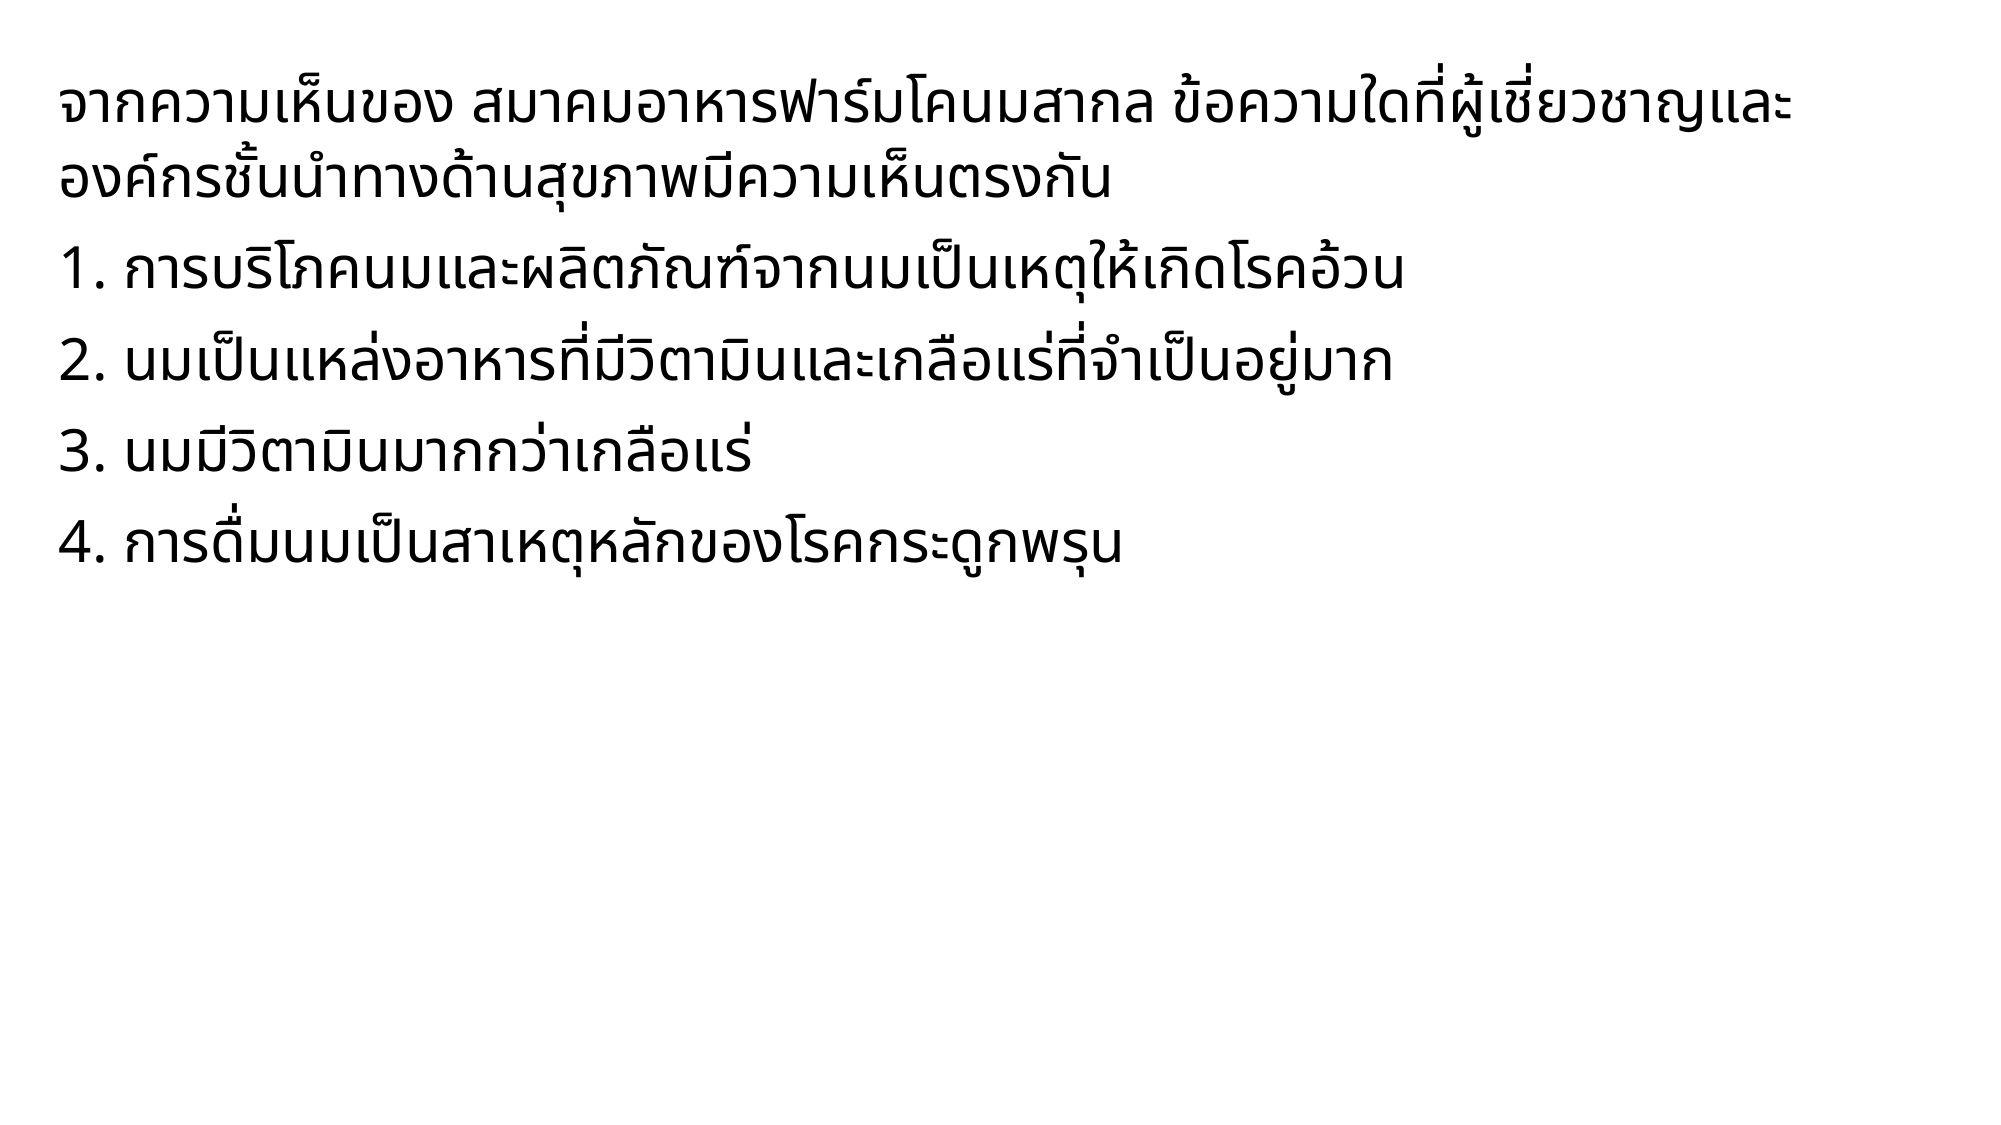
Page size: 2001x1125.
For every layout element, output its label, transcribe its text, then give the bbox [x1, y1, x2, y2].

text_box จากความเห็นของ สมาคมอาหารฟาร์มโคนมสากล ข้อความใดที่ผู้เชี่ยวชาญและองค์กรชั้นนำทางด้านสุขภาพมีความเห็นตรงกัน 1. การบริโภคนมและผลิตภัณฑ์จากนมเป็นเหตุให้เกิดโรคอ้วน 2. นมเป็นแหล่งอาหารที่มีวิตามินและเกลือแร่ที่จำเป็นอยู่มาก 3. นมมีวิตามินมากกว่าเกลือแร่ 4. การดื่มนมเป็นสาเหตุหลักของโรคกระดูกพรุน [0, 0, 2000, 634]
